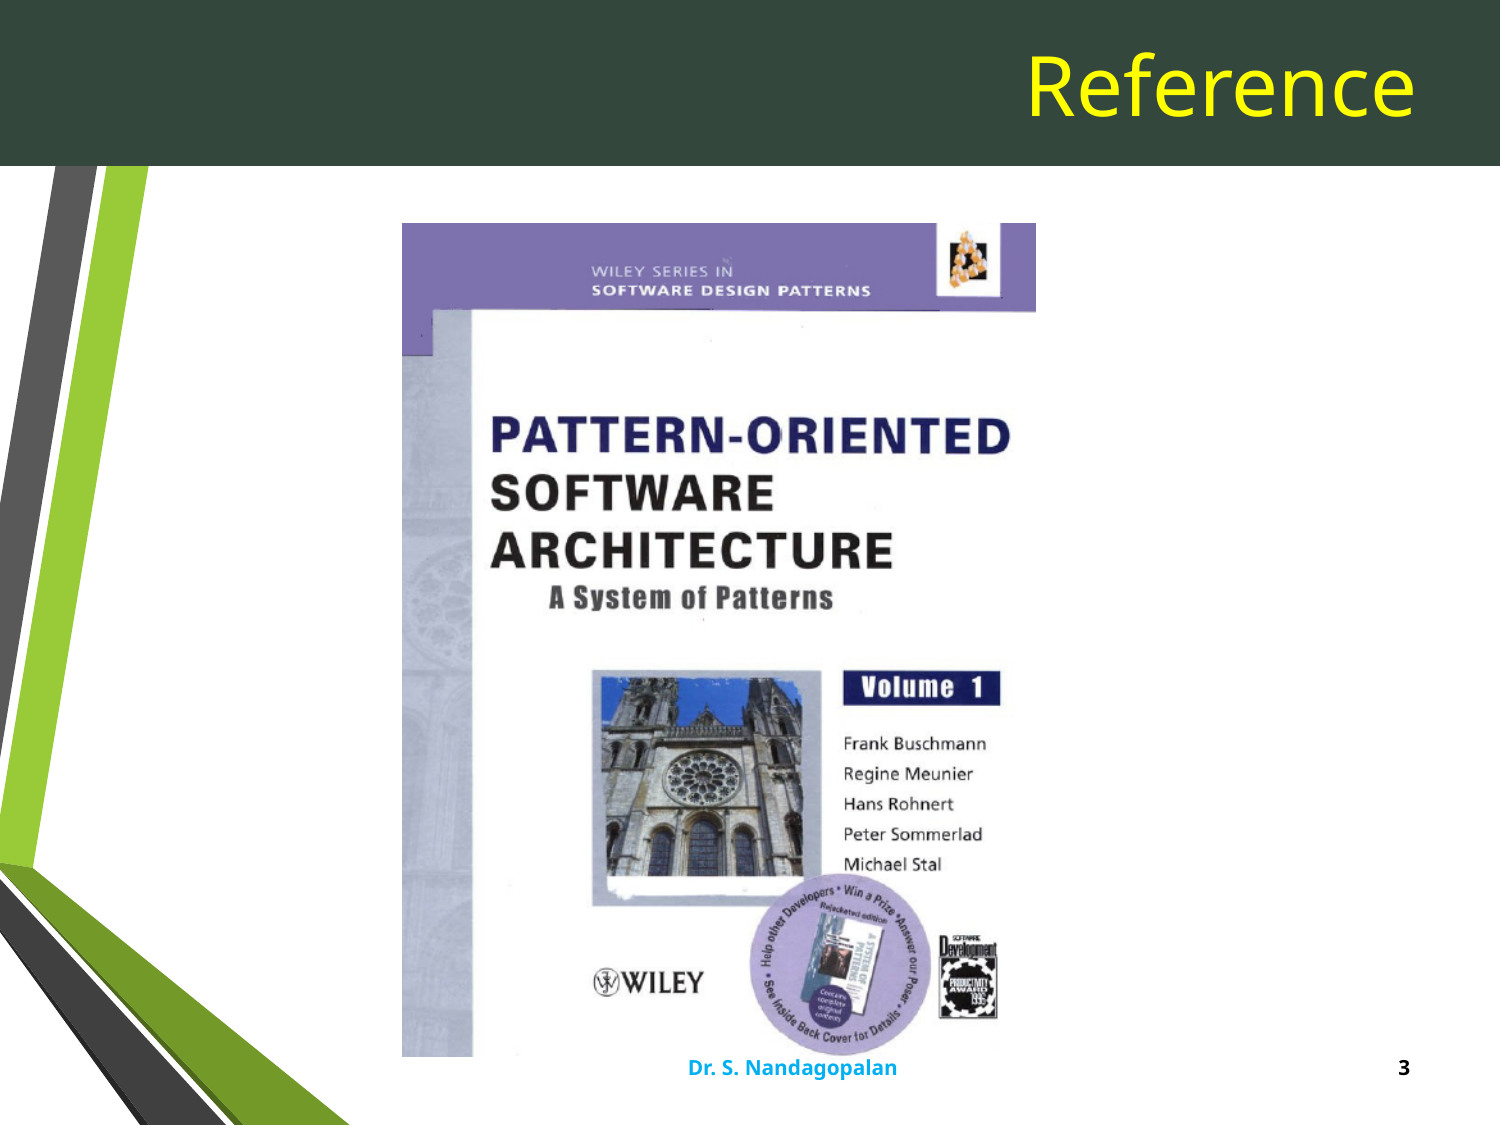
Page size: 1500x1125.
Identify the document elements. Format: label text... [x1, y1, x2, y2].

title Reference [0, 0, 1500, 166]
slide_number 3 [1354, 1039, 1425, 1099]
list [402, 223, 1037, 1057]
footer Dr. S. Nandagopalan [323, 1039, 913, 1099]
